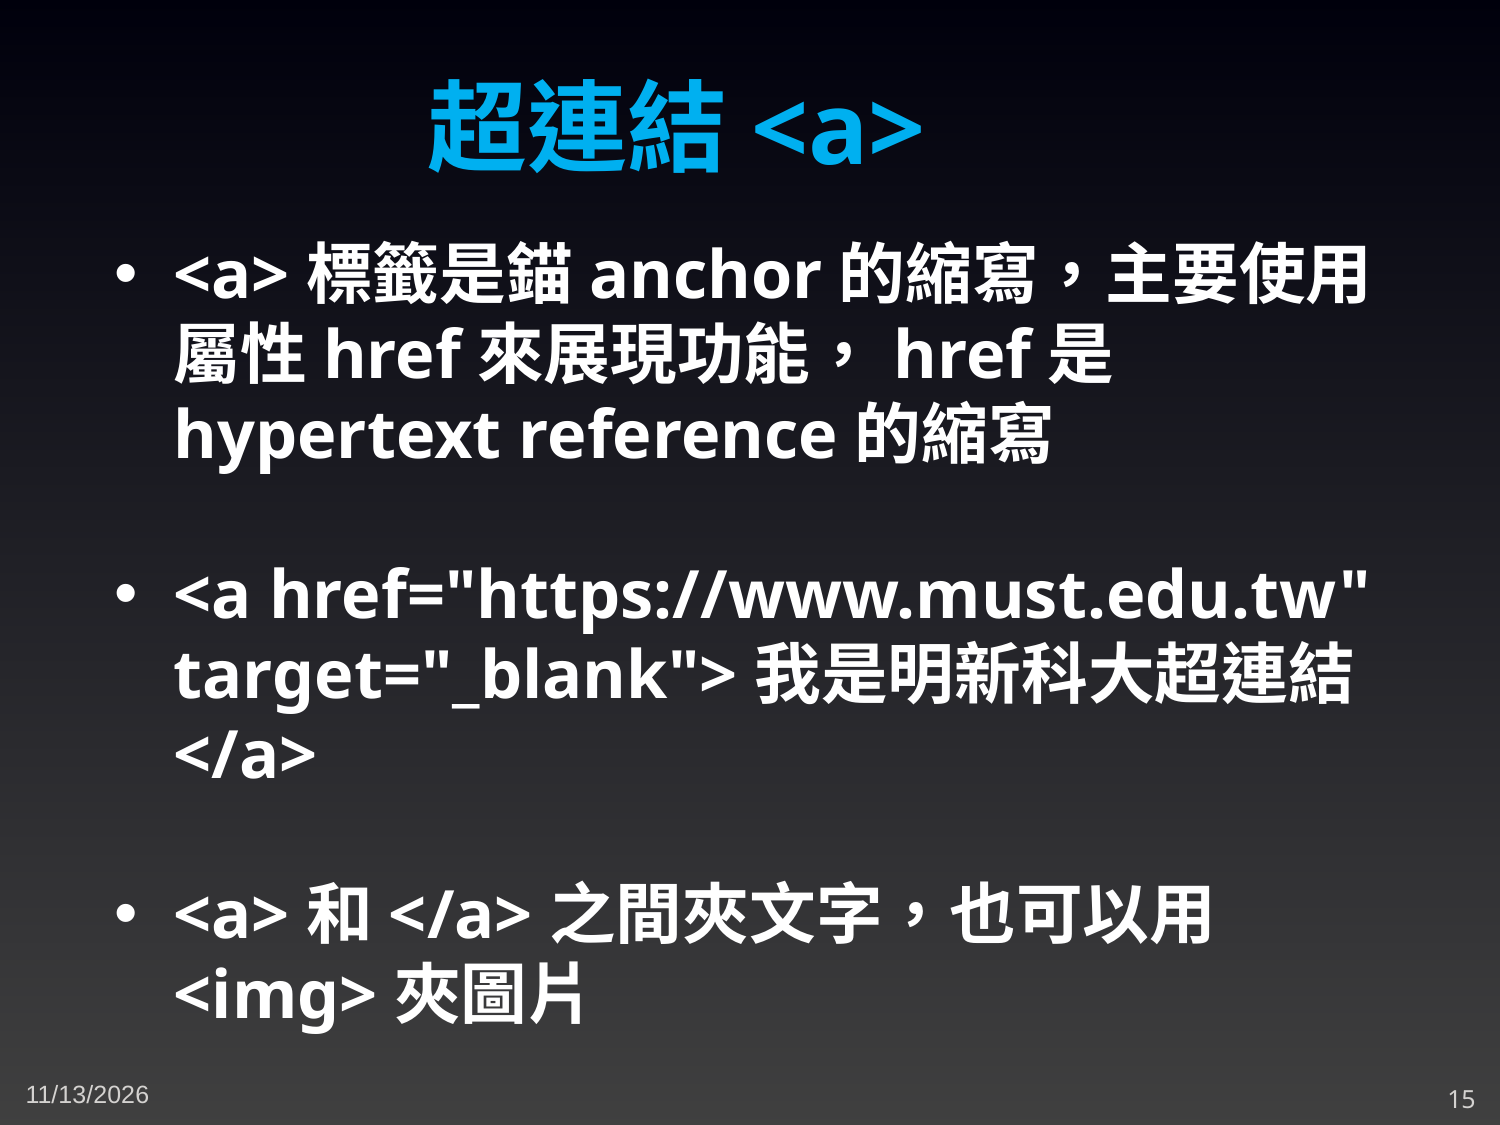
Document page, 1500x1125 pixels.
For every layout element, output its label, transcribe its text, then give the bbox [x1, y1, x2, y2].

slide_number 15 [1340, 1075, 1491, 1117]
text_box 超連結<a> [412, 37, 1225, 200]
text_box <a>標籤是錨anchor的縮寫，主要使用屬性href來展現功能，href是hypertext reference的縮寫 <a href="https://www.must.edu.tw" target="_blank">我是明新科大超連結</a> <a>和</a>之間夾文字，也可以用<img>夾圖片 [99, 224, 1400, 1040]
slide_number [10, 1075, 411, 1117]
